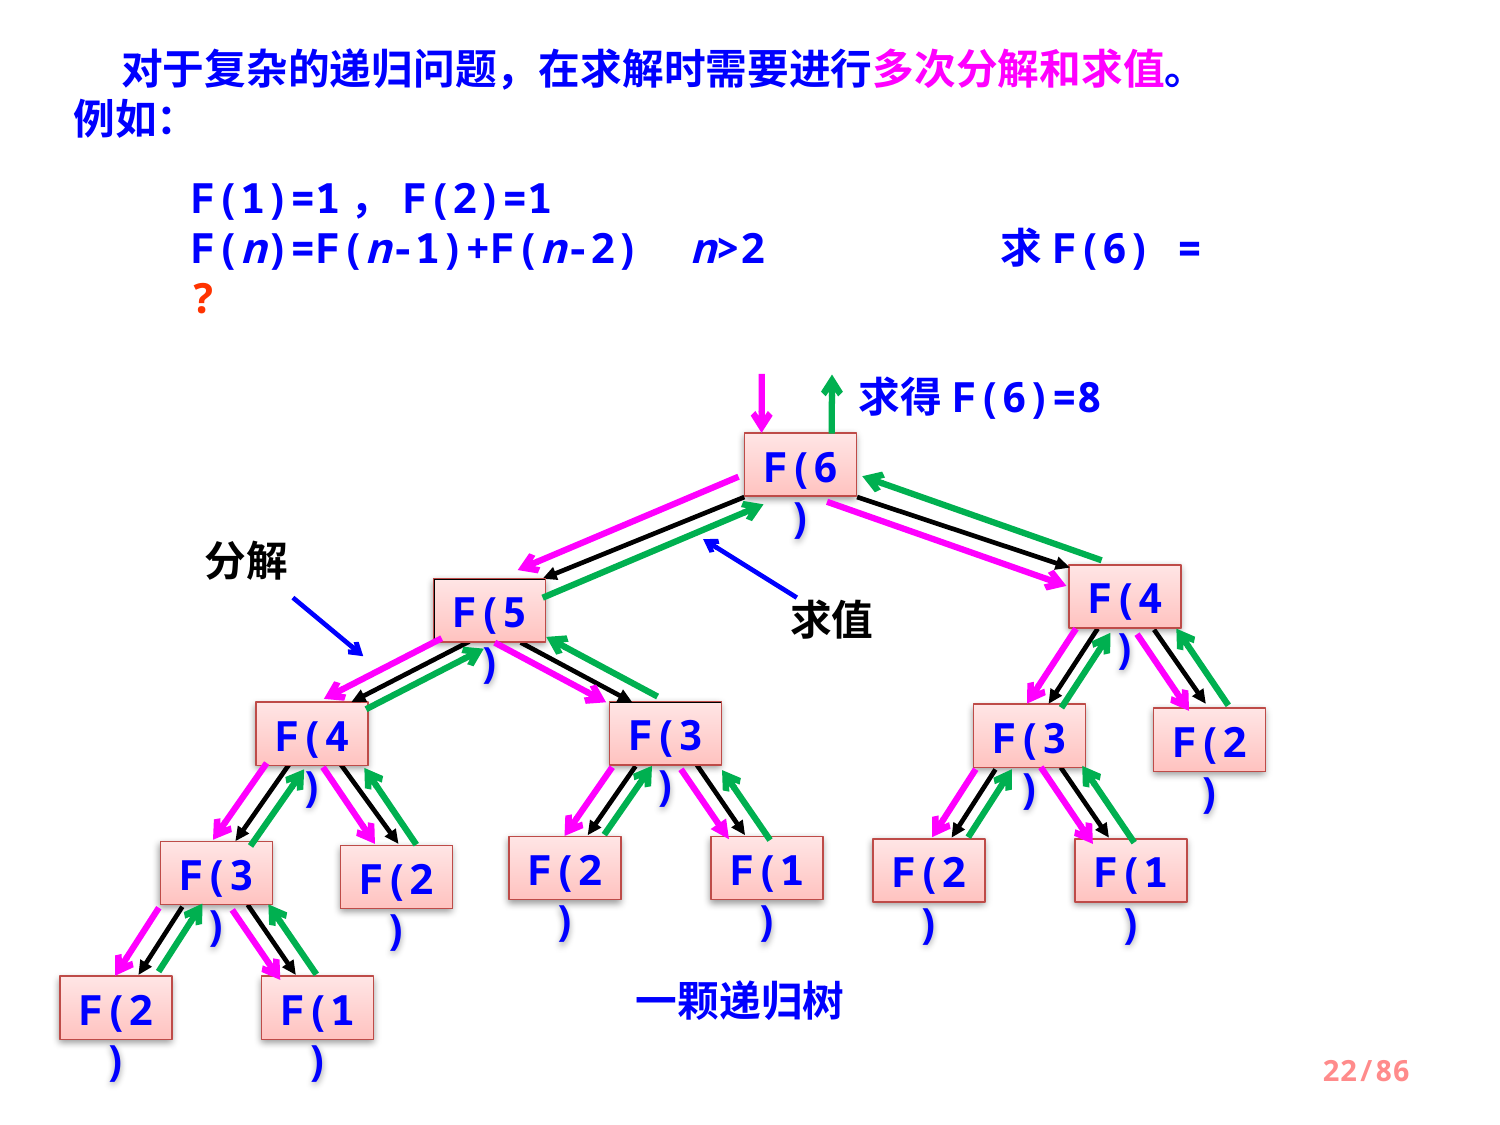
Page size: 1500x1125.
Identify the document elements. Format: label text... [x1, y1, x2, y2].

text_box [163, 527, 915, 657]
slide_number 22/86 [1074, 1042, 1425, 1103]
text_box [59, 362, 1266, 1040]
text_box F(1)=1，F(2)=1 F(n)=F(n-1)+F(n-2) n>2 求F(6) = ? [175, 164, 1266, 329]
text_box 对于复杂的递归问题，在求解时需要进行多次分解和求值。 例如： [58, 35, 1453, 150]
